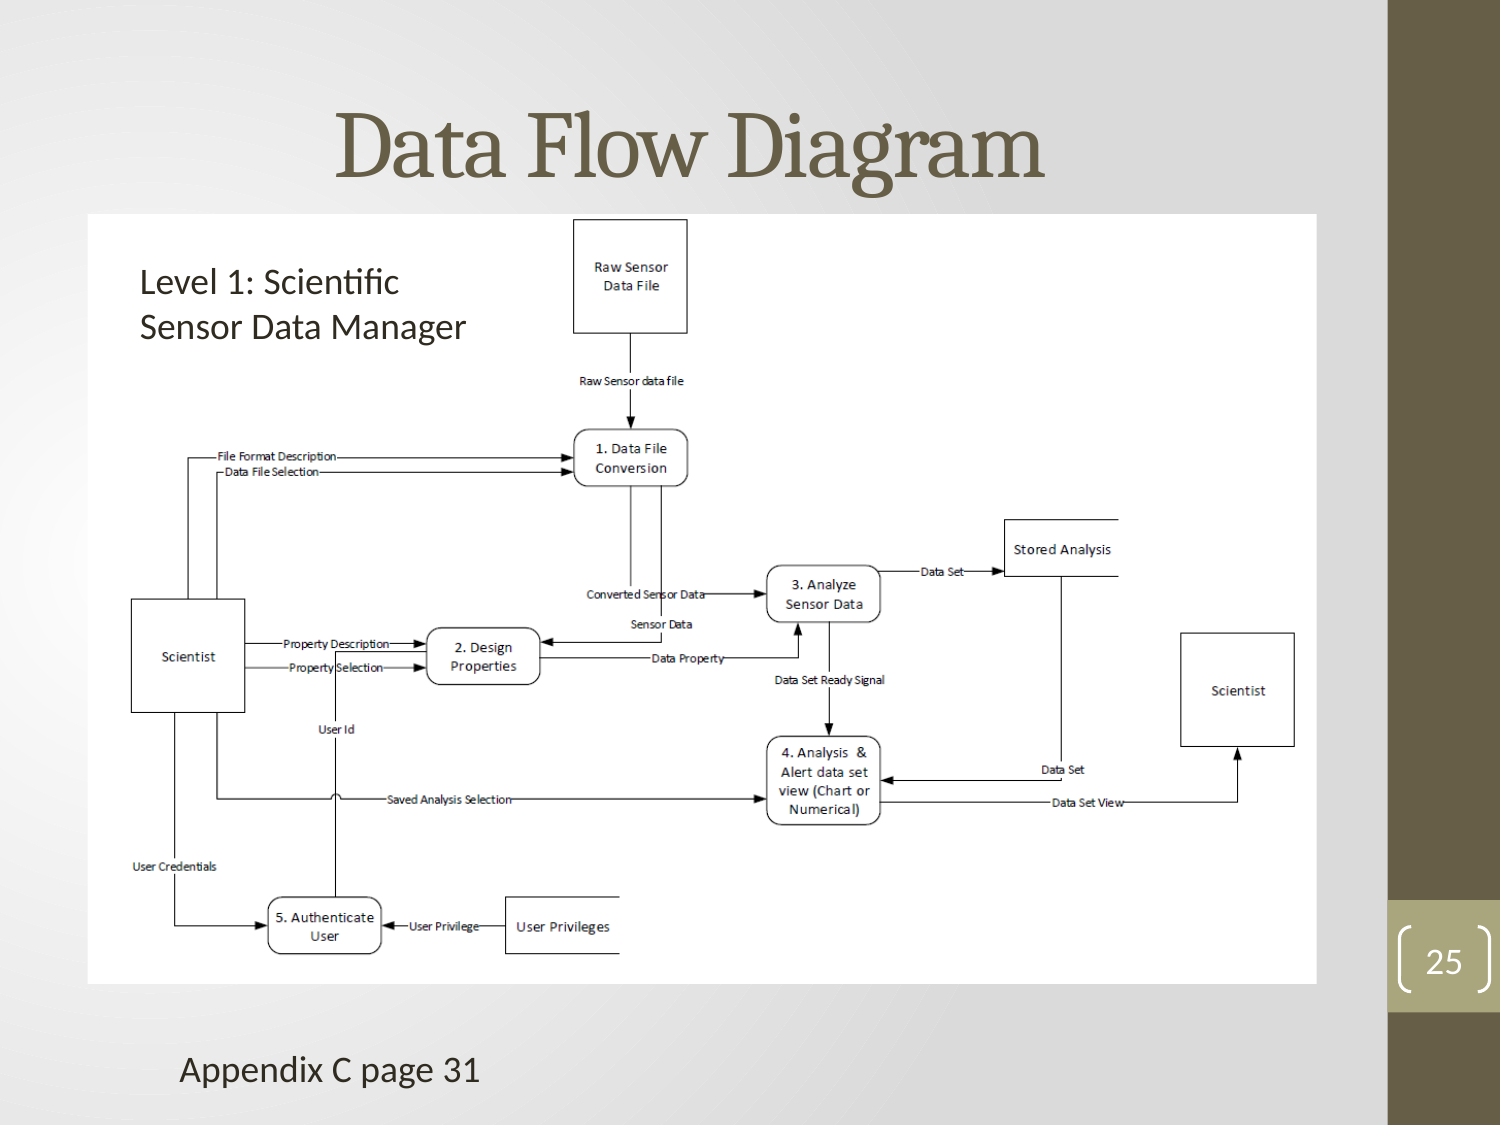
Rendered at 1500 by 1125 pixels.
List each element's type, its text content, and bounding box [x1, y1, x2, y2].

title Data Flow Diagram [75, 45, 1325, 233]
text_box Appendix C page 31 [164, 1037, 496, 1098]
slide_number 25 [1397, 925, 1492, 994]
picture [86, 214, 1318, 984]
